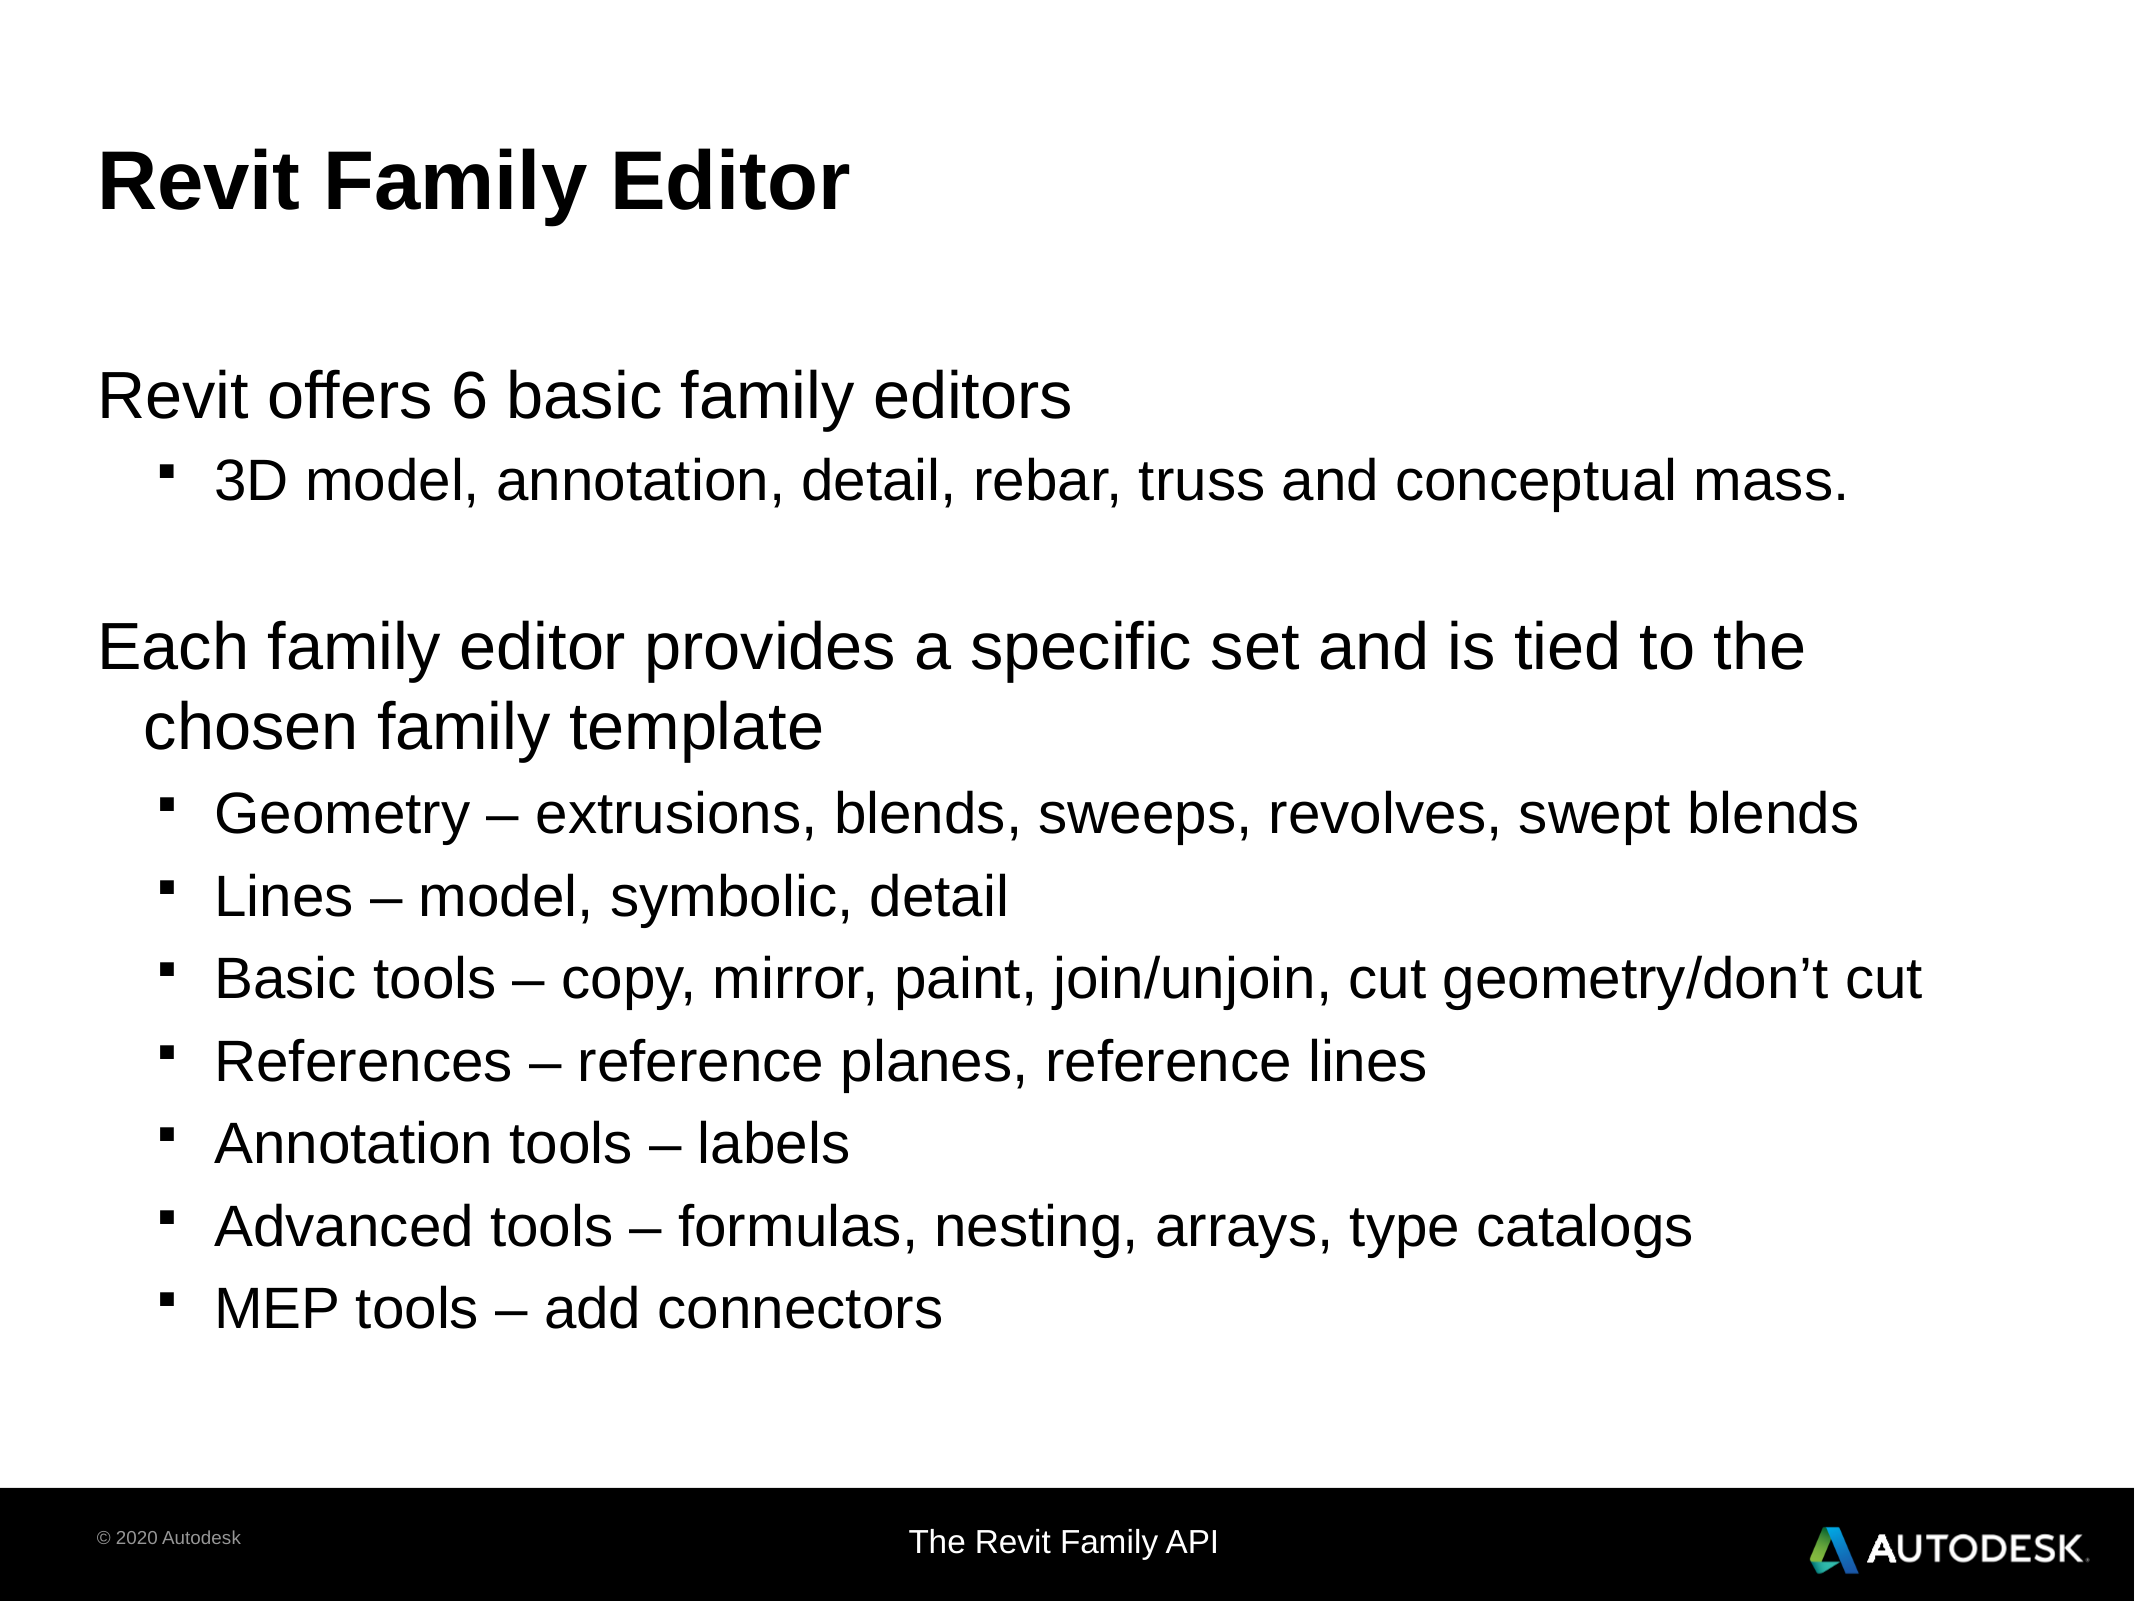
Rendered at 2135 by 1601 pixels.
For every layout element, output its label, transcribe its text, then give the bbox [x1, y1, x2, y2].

list Revit offers 6 basic family editors 3D model, annotation, detail, rebar, truss and conceptual mass. Each family editor provides a specific set and is tied to the chosen family template Geometry – extrusions, blends, sweeps, revolves, swept blends Lines – model, symbolic, detail Basic tools – copy, mirror, paint, join/unjoin, cut geometry/don’t cut References – reference planes, reference lines Annotation tools – labels Advanced tools – formulas, nesting, arrays, type catalogs MEP tools – add connectors [96, 351, 2028, 1452]
title Revit Family Editor [96, 59, 2028, 293]
picture [0, 1487, 2135, 1601]
